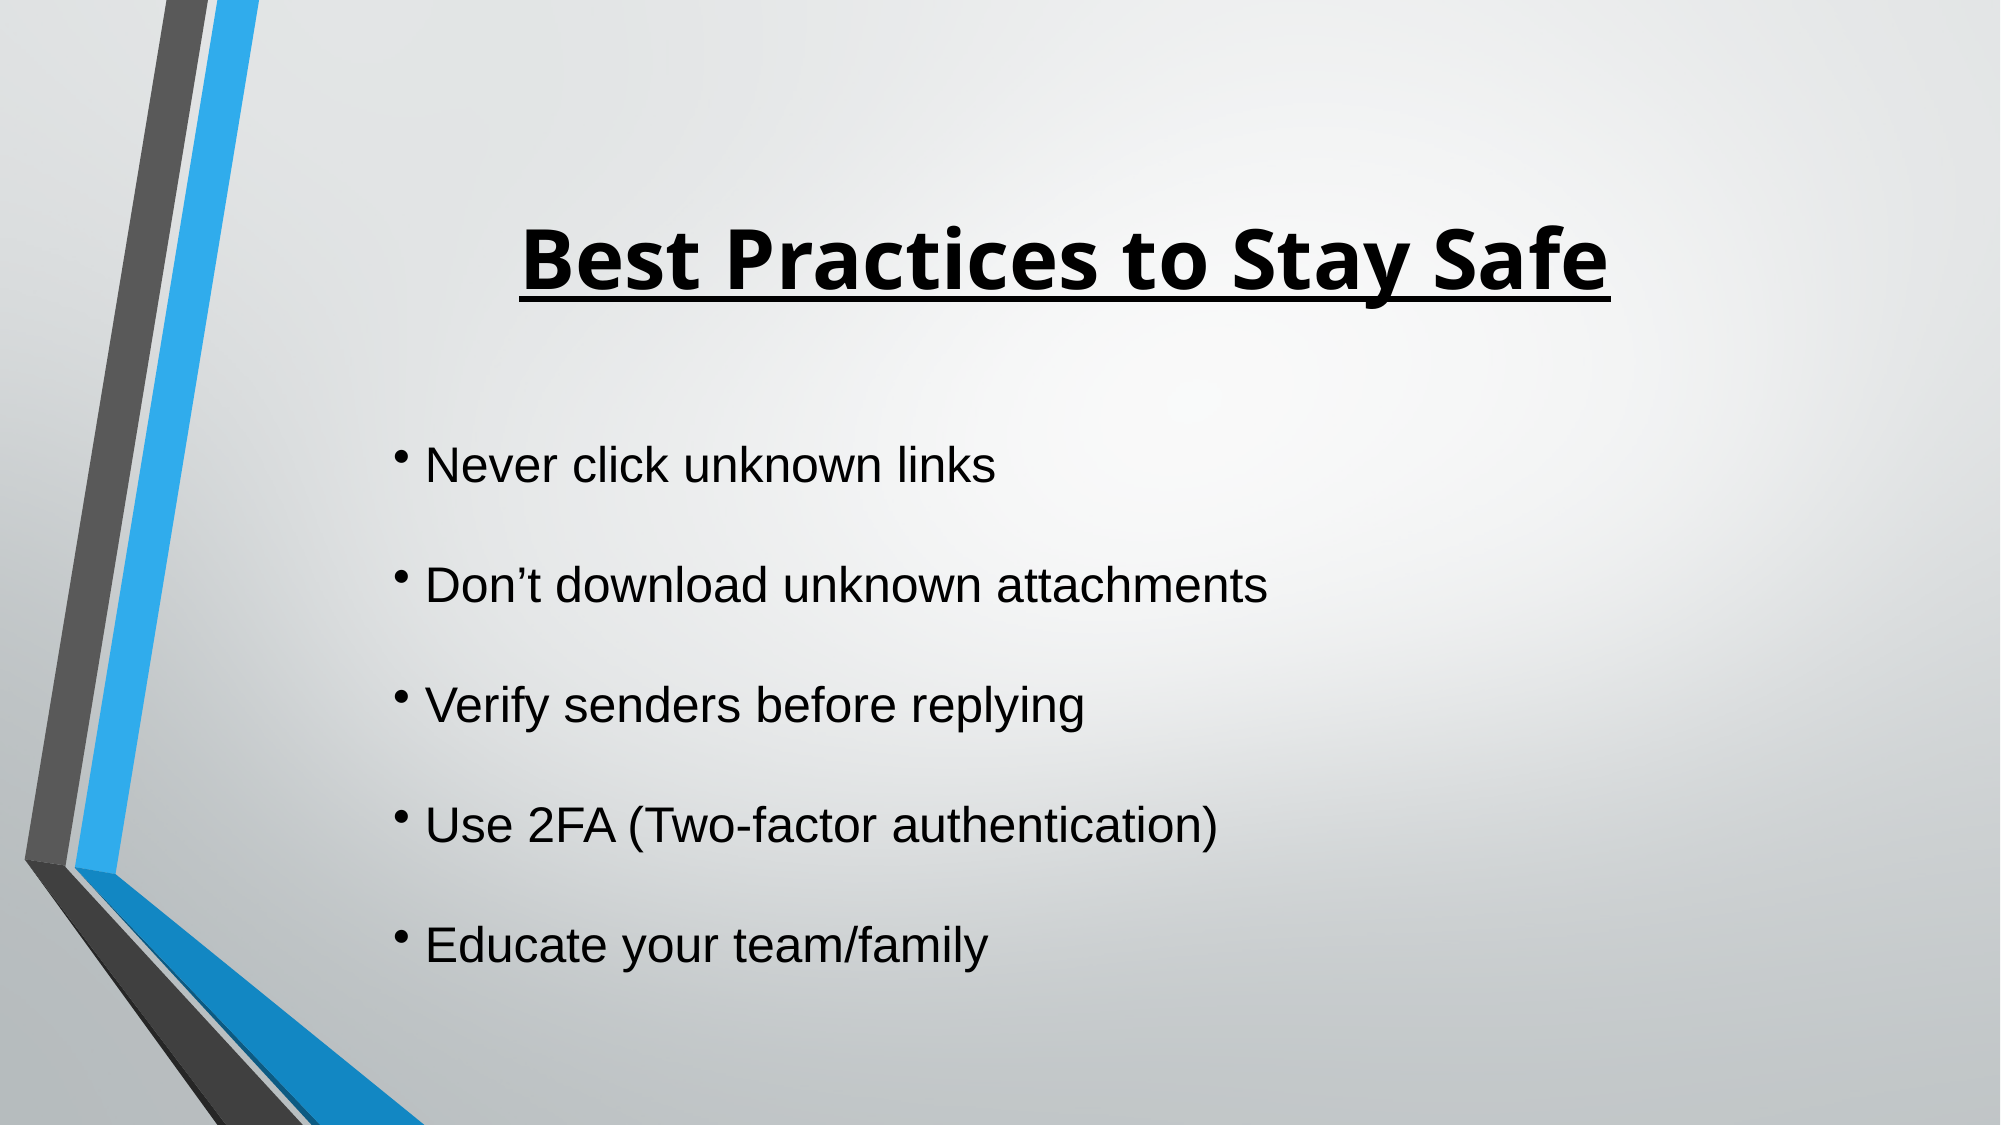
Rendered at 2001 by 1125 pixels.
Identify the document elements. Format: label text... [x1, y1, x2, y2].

list Never click unknown links Don’t download unknown attachments Verify senders before replying Use 2FA (Two-factor authentication) Educate your team/family [378, 375, 1295, 1029]
title Best Practices to Stay Safe [243, 112, 1887, 400]
